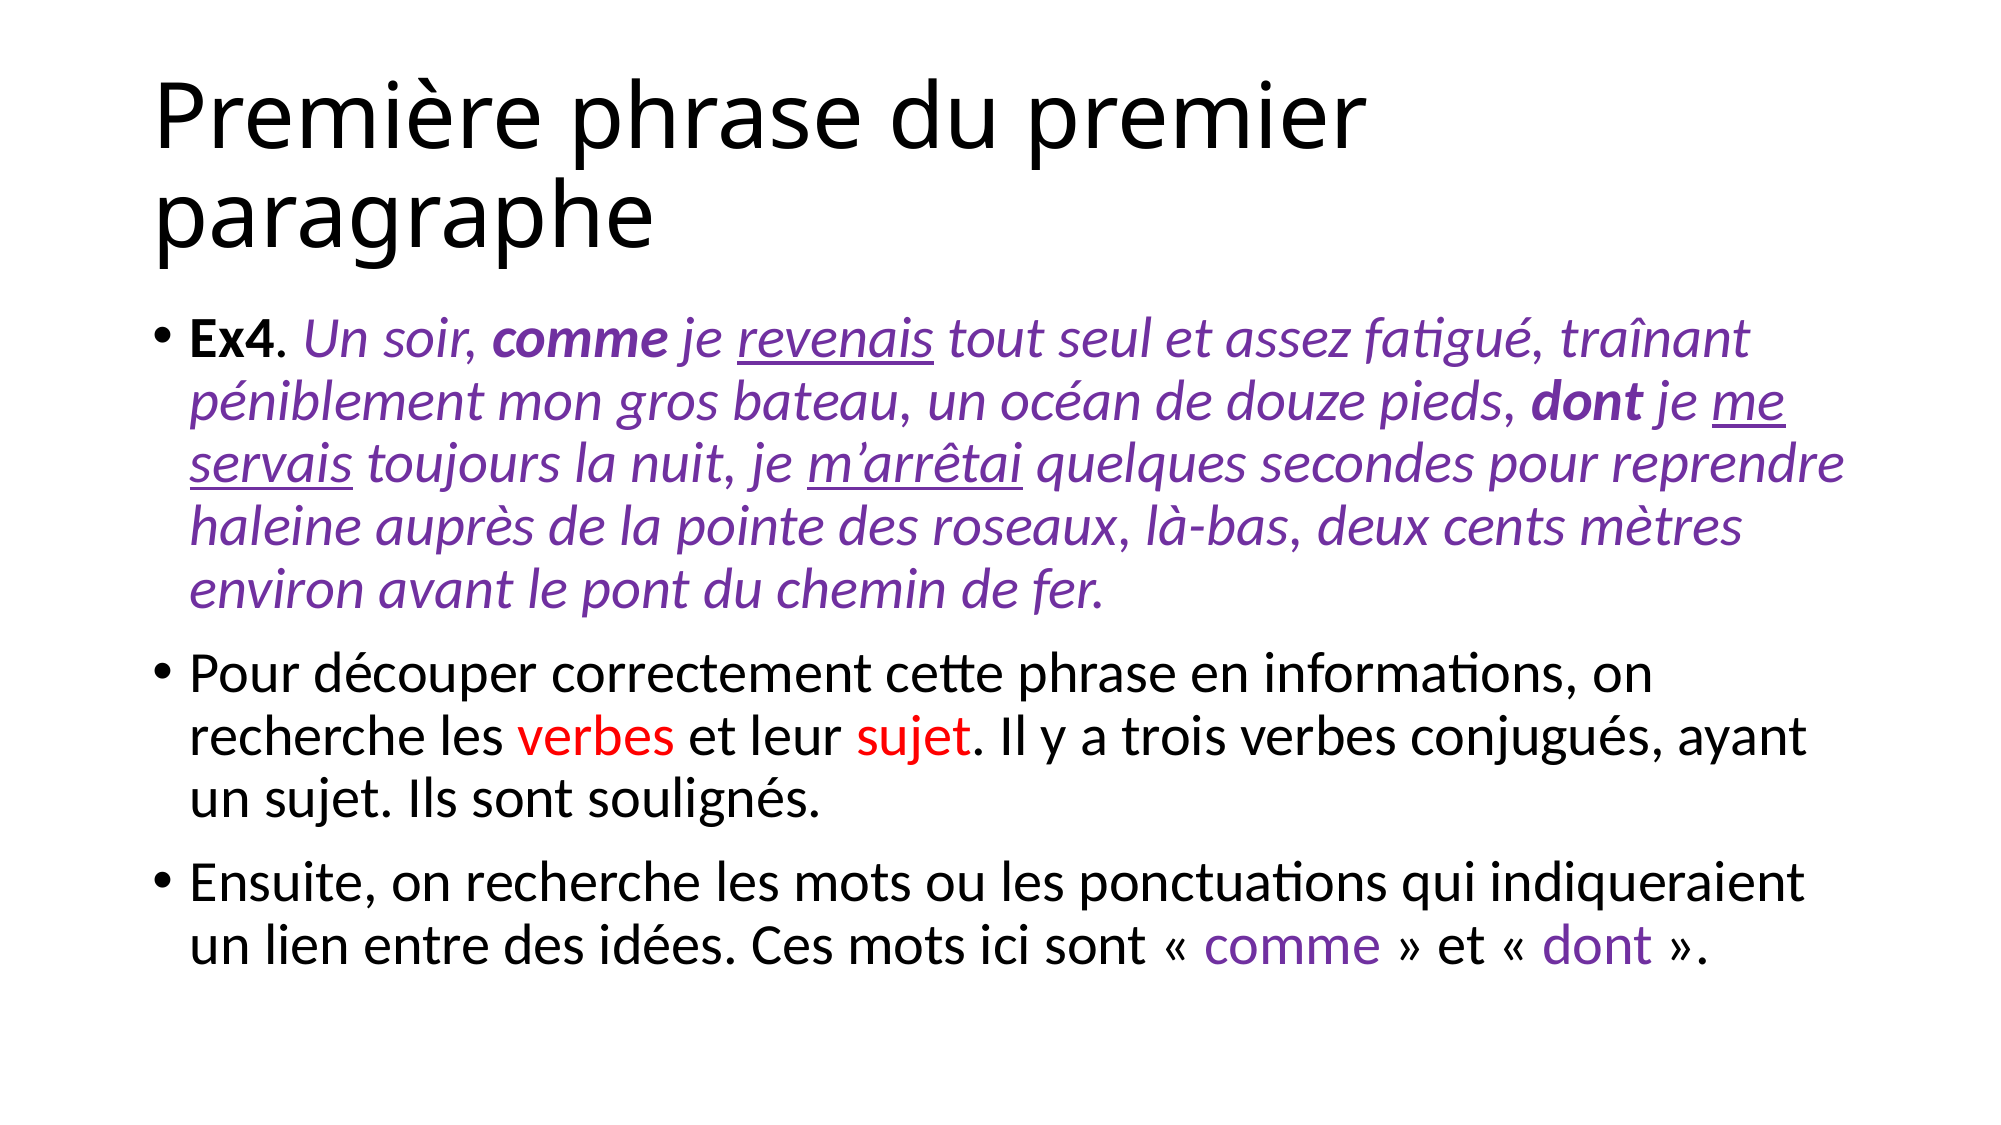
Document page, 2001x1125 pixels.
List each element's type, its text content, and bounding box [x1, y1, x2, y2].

title Première phrase du premier paragraphe [137, 59, 1863, 278]
list Ex4. Un soir, comme je revenais tout seul et assez fatigué, traînant péniblement mon gros bateau, un océan de douze pieds, dont je me servais toujours la nuit, je m’arrêtai quelques secondes pour reprendre haleine auprès de la pointe des roseaux, là-bas, deux cents mètres environ avant le pont du chemin de fer. Pour découper correctement cette phrase en informations, on recherche les verbes et leur sujet. Il y a trois verbes conjugués, ayant un sujet. Ils sont soulignés. Ensuite, on recherche les mots ou les ponctuations qui indiqueraient un lien entre des idées. Ces mots ici sont « comme » et « dont ». [137, 299, 1863, 1014]
